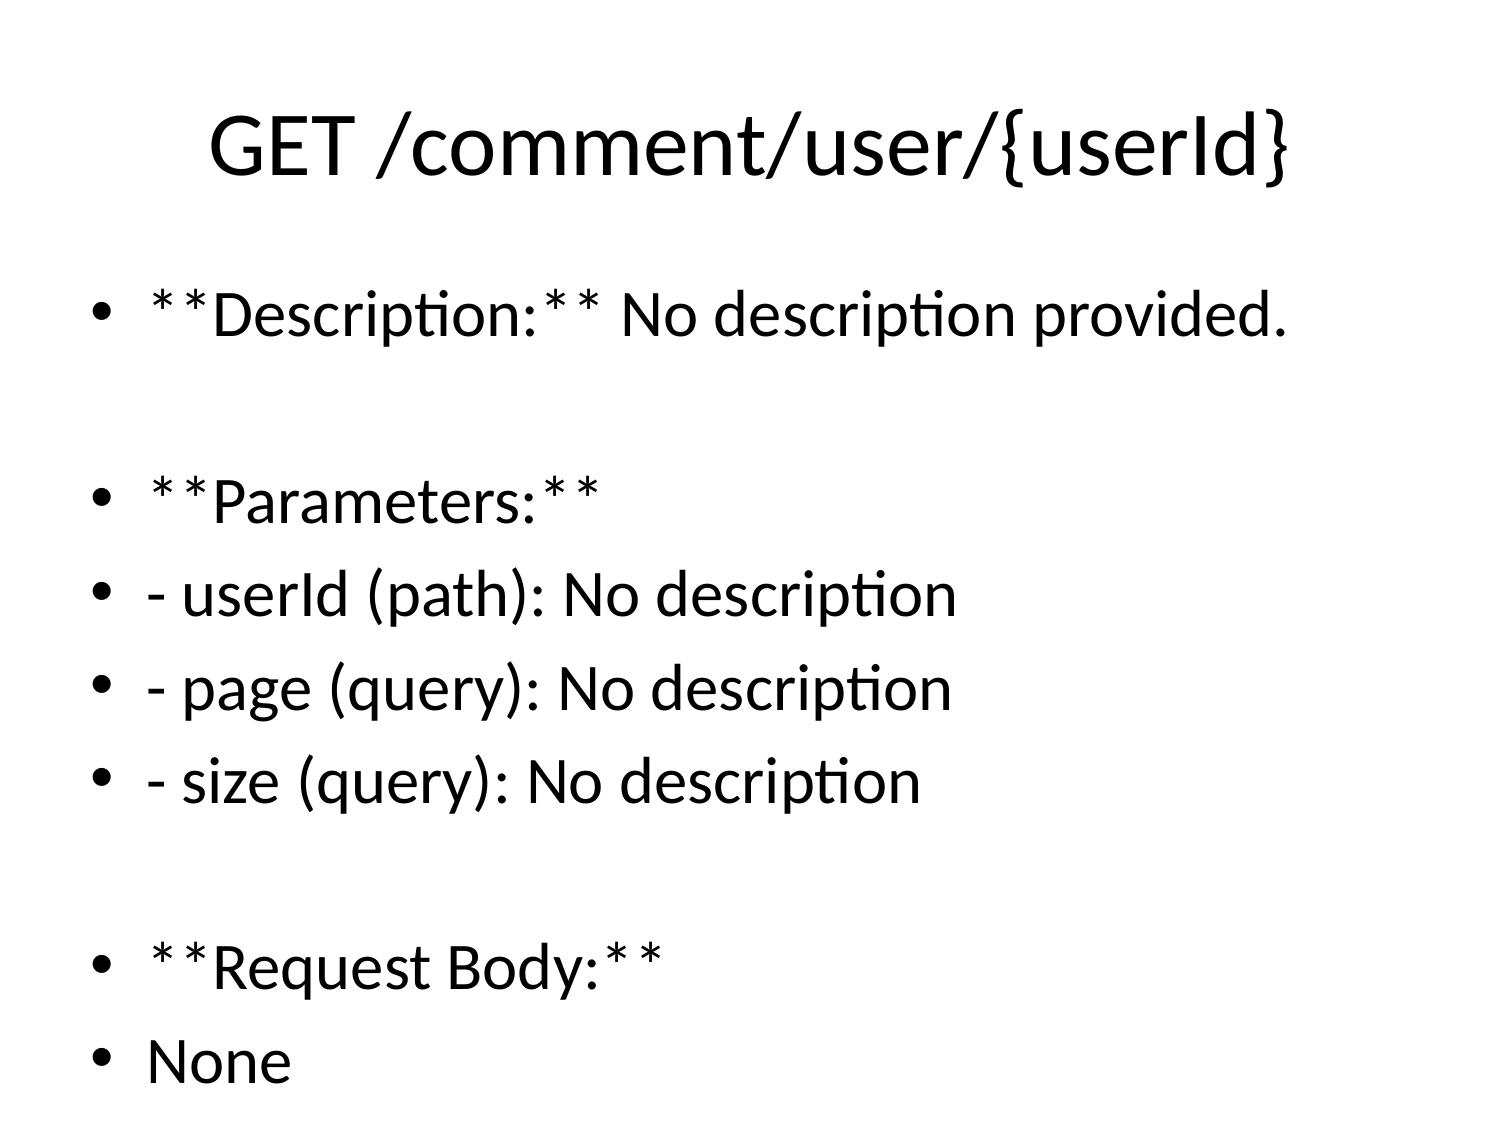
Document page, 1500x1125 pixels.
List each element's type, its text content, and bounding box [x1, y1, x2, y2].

list **Description:** No description provided. **Parameters:** - userId (path): No description - page (query): No description - size (query): No description **Request Body:** None **Response Body:** Status 200: No JSON response [75, 262, 1425, 1005]
title GET /comment/user/{userId} [75, 45, 1425, 233]
